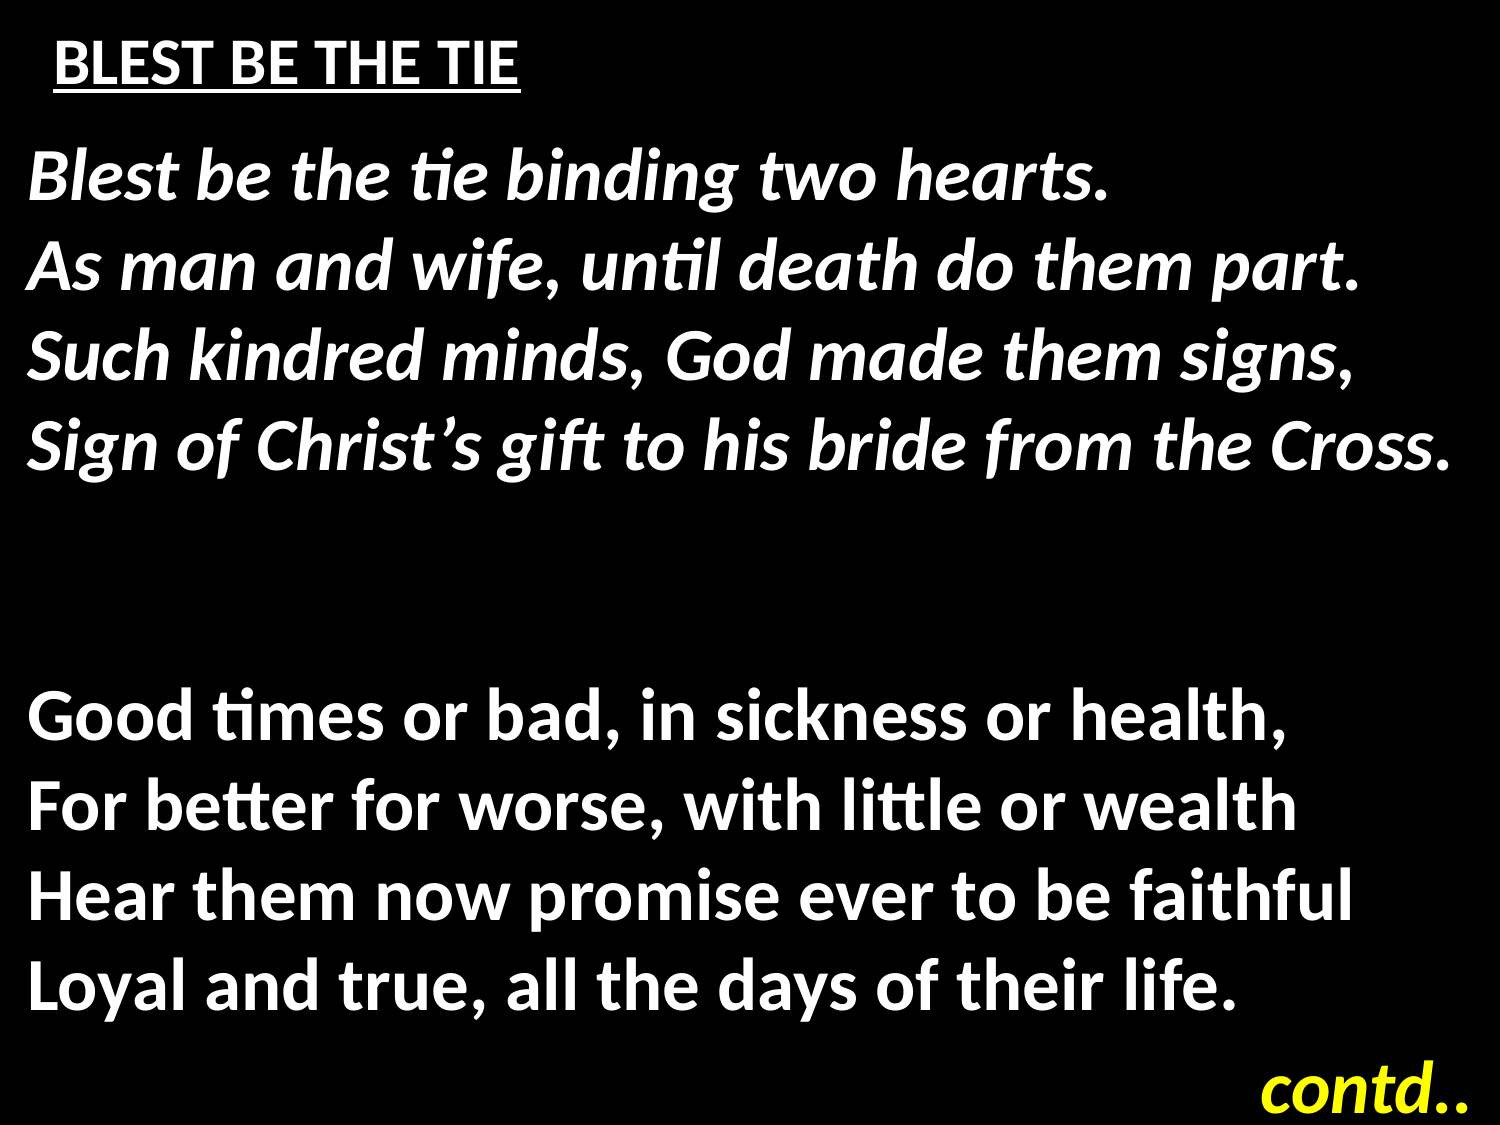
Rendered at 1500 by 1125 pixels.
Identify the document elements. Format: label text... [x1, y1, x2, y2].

list Blest be the tie binding two hearts. As man and wife, until death do them part. Such kindred minds, God made them signs, Sign of Christ’s gift to his bride from the Cross. Good times or bad, in sickness or health, For better for worse, with little or wealth Hear them now promise ever to be faithful Loyal and true, all the days of their life. [8, 125, 1489, 1116]
title BLEST BE THE TIE [10, 0, 1490, 117]
text_box contd.. [1245, 1042, 1500, 1125]
